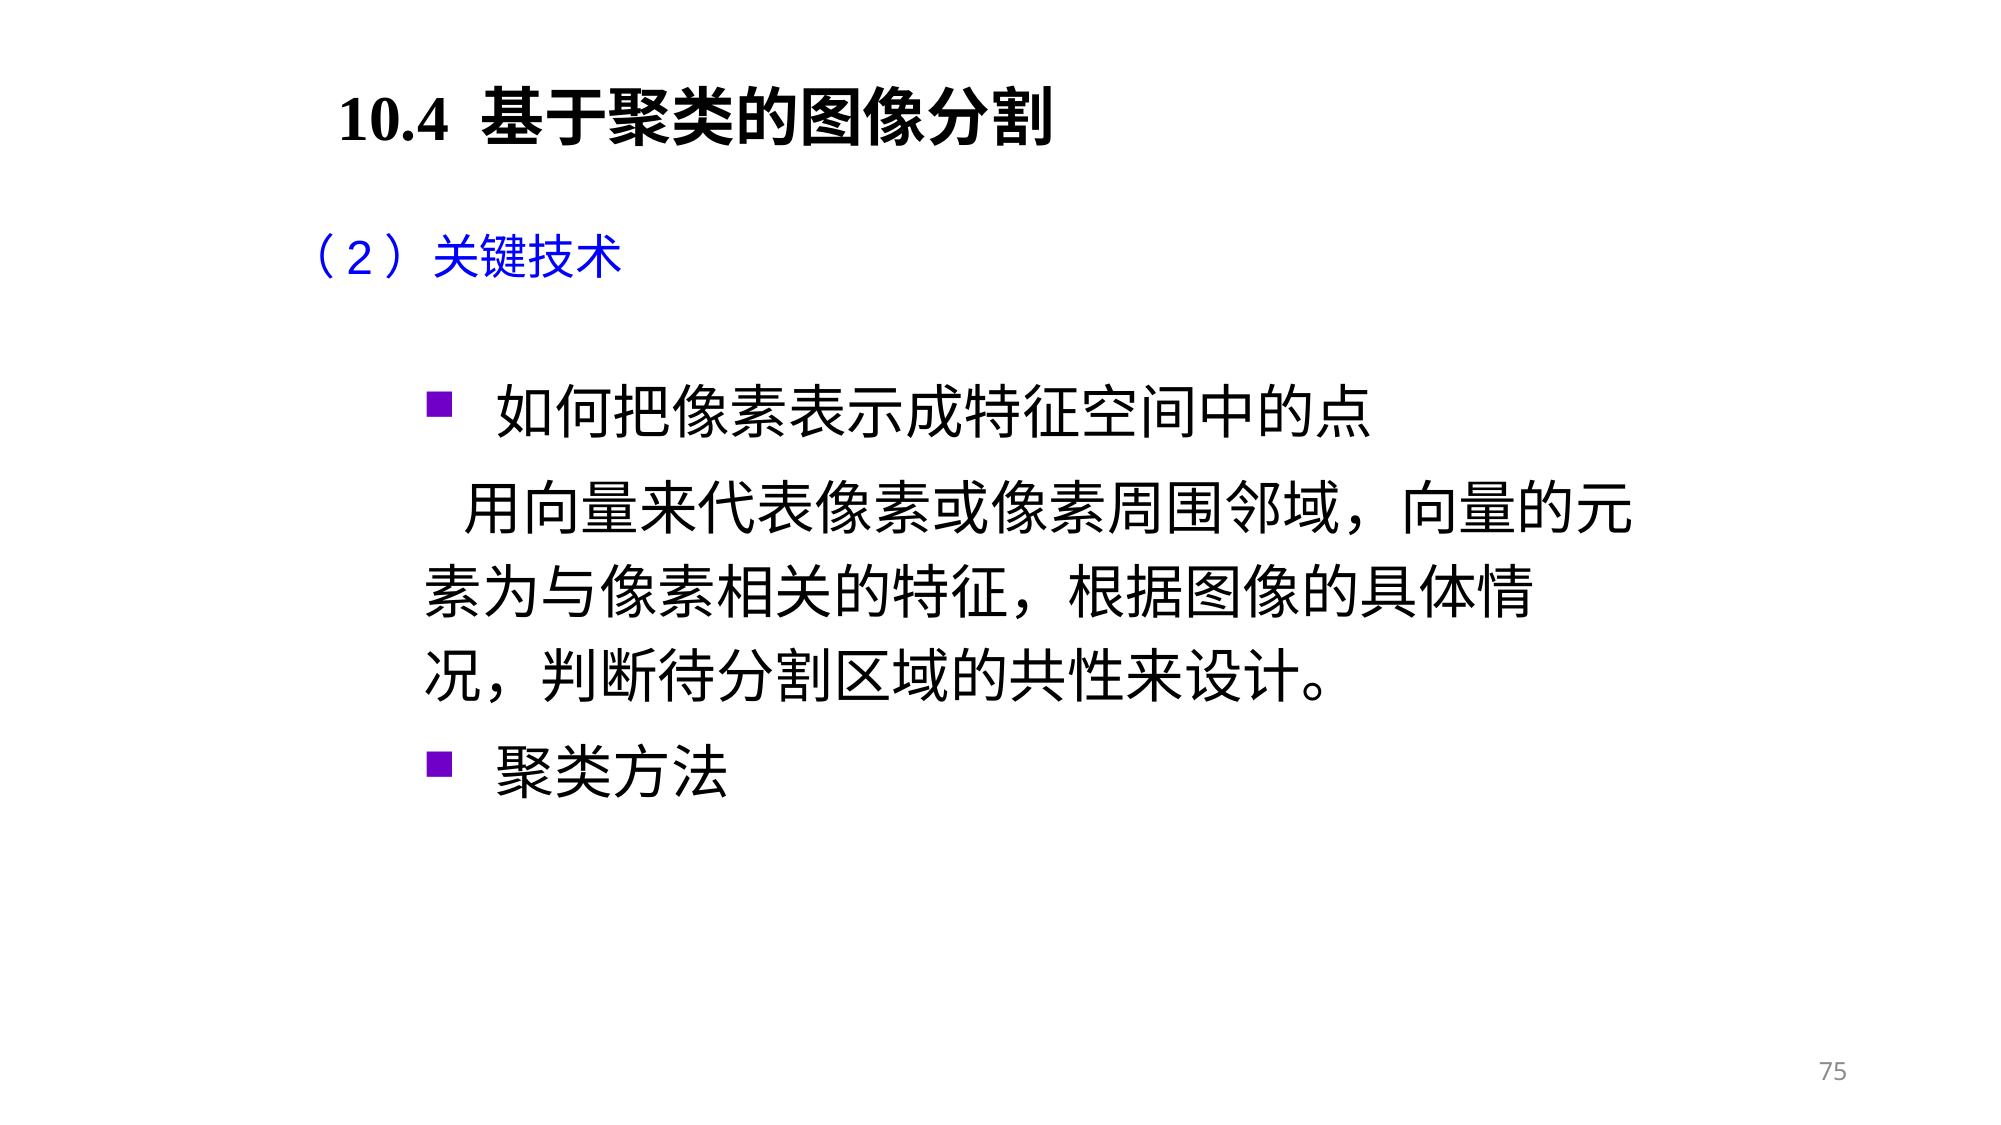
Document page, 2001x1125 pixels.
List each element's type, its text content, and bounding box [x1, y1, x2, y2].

text_box 10.4 基于聚类的图像分割 [322, 50, 1136, 180]
text_box （2）关键技术 [268, 217, 643, 294]
text_box 如何把像素表示成特征空间中的点 用向量来代表像素或像素周围邻域，向量的元素为与像素相关的特征，根据图像的具体情况，判断待分割区域的共性来设计。 聚类方法 [404, 351, 1666, 815]
slide_number 75 [1412, 1042, 1863, 1103]
